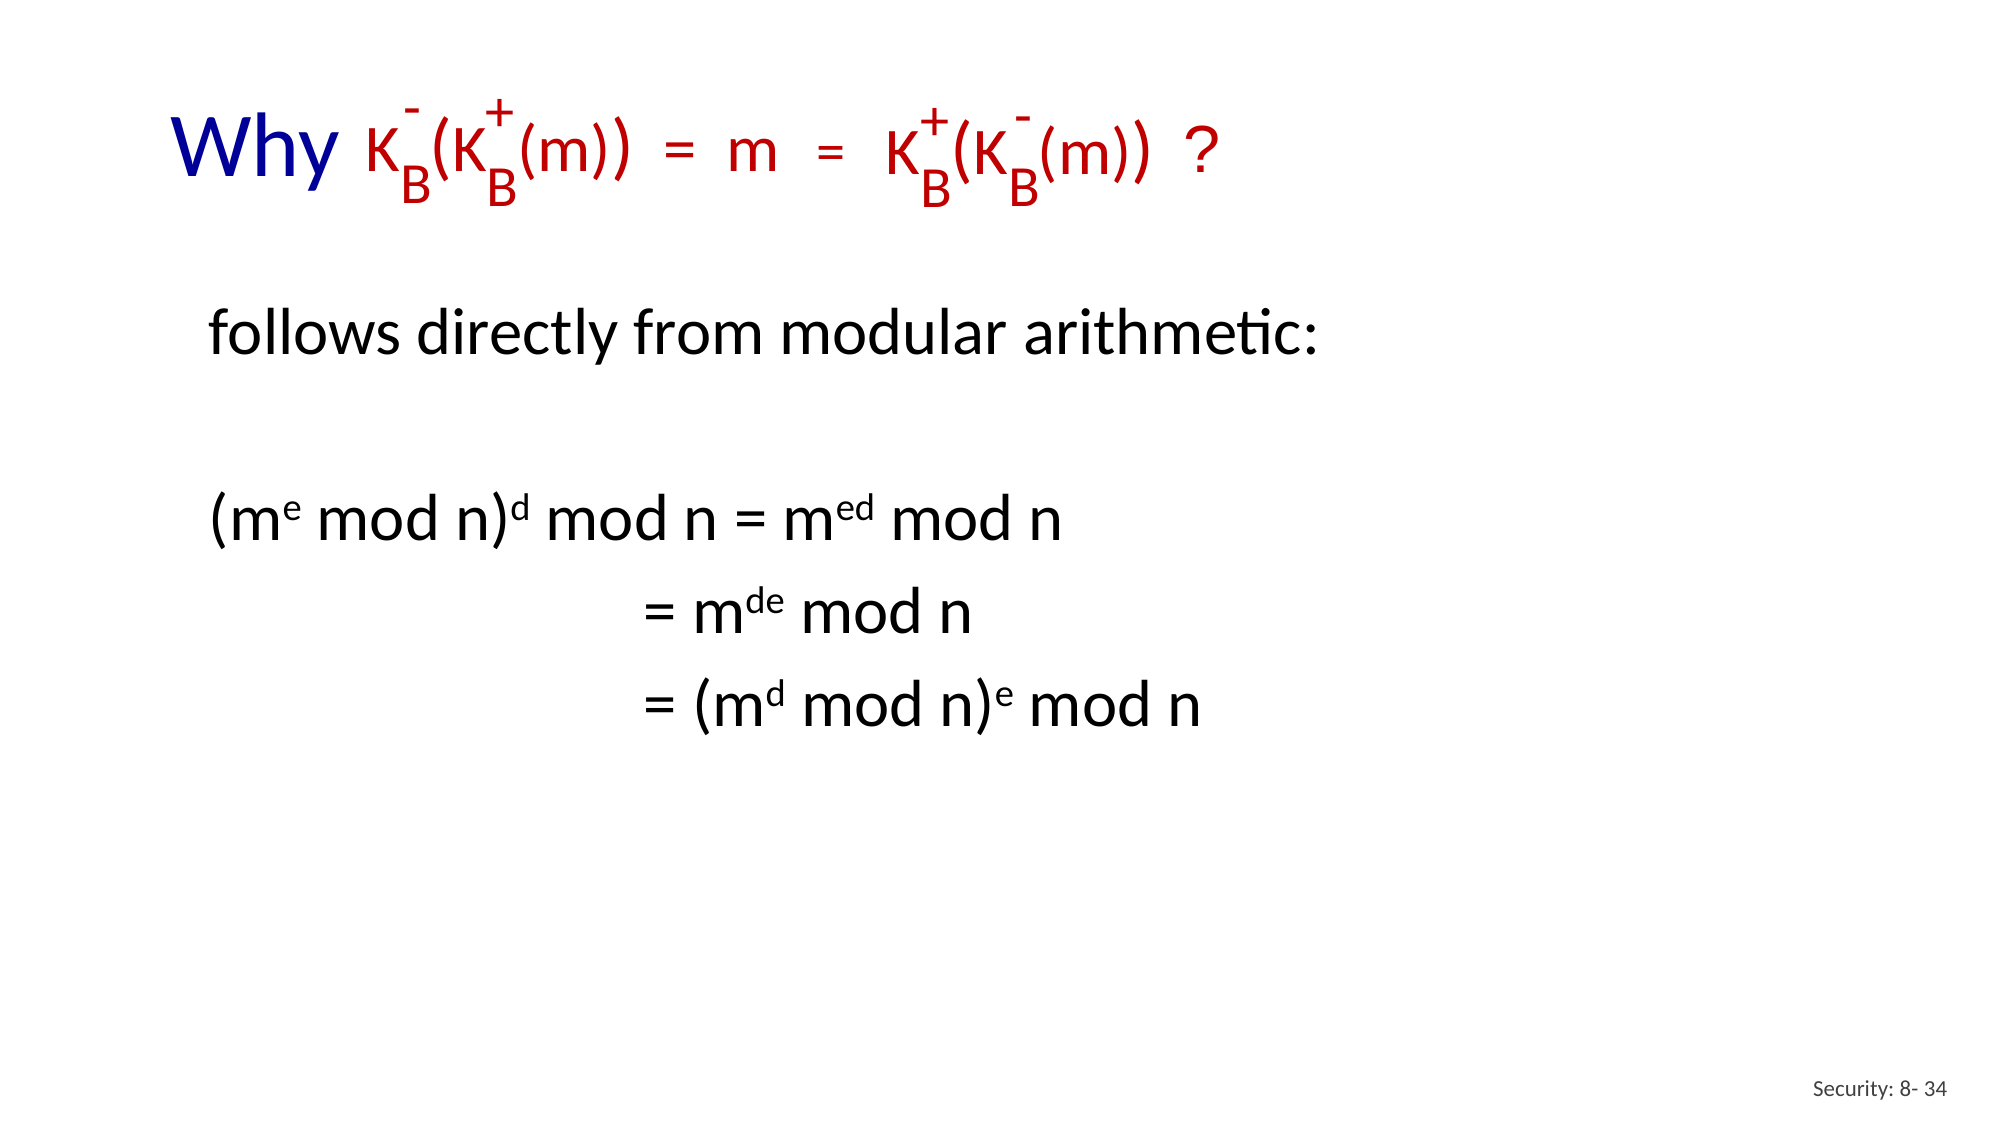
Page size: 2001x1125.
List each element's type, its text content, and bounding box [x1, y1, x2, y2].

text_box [347, 61, 1202, 228]
text_box ? [1202, 97, 1236, 193]
text_box Why [155, 77, 347, 203]
slide_number Security: 8- 34 [1512, 1056, 1963, 1117]
text_box follows directly from modular arithmetic: (me mod n)d mod n = med mod n = mde mod n = (md mod n)e mod n [172, 199, 1448, 962]
